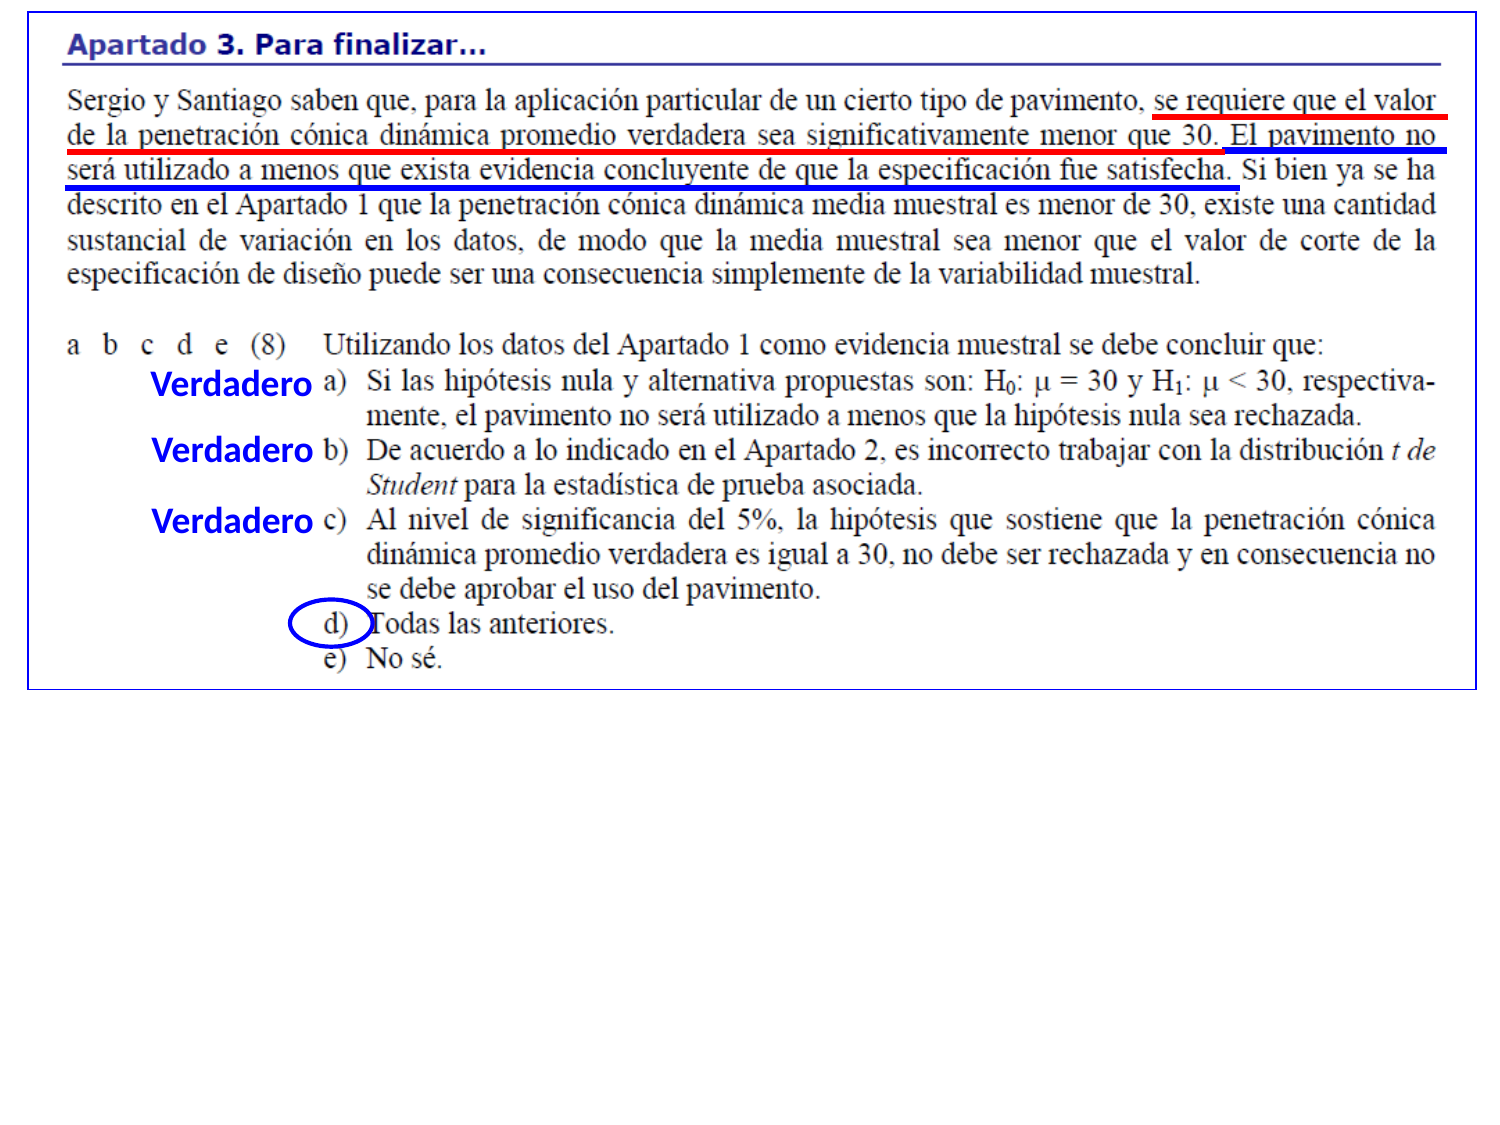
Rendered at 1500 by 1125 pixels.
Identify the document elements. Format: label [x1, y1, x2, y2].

picture [28, 12, 1476, 690]
